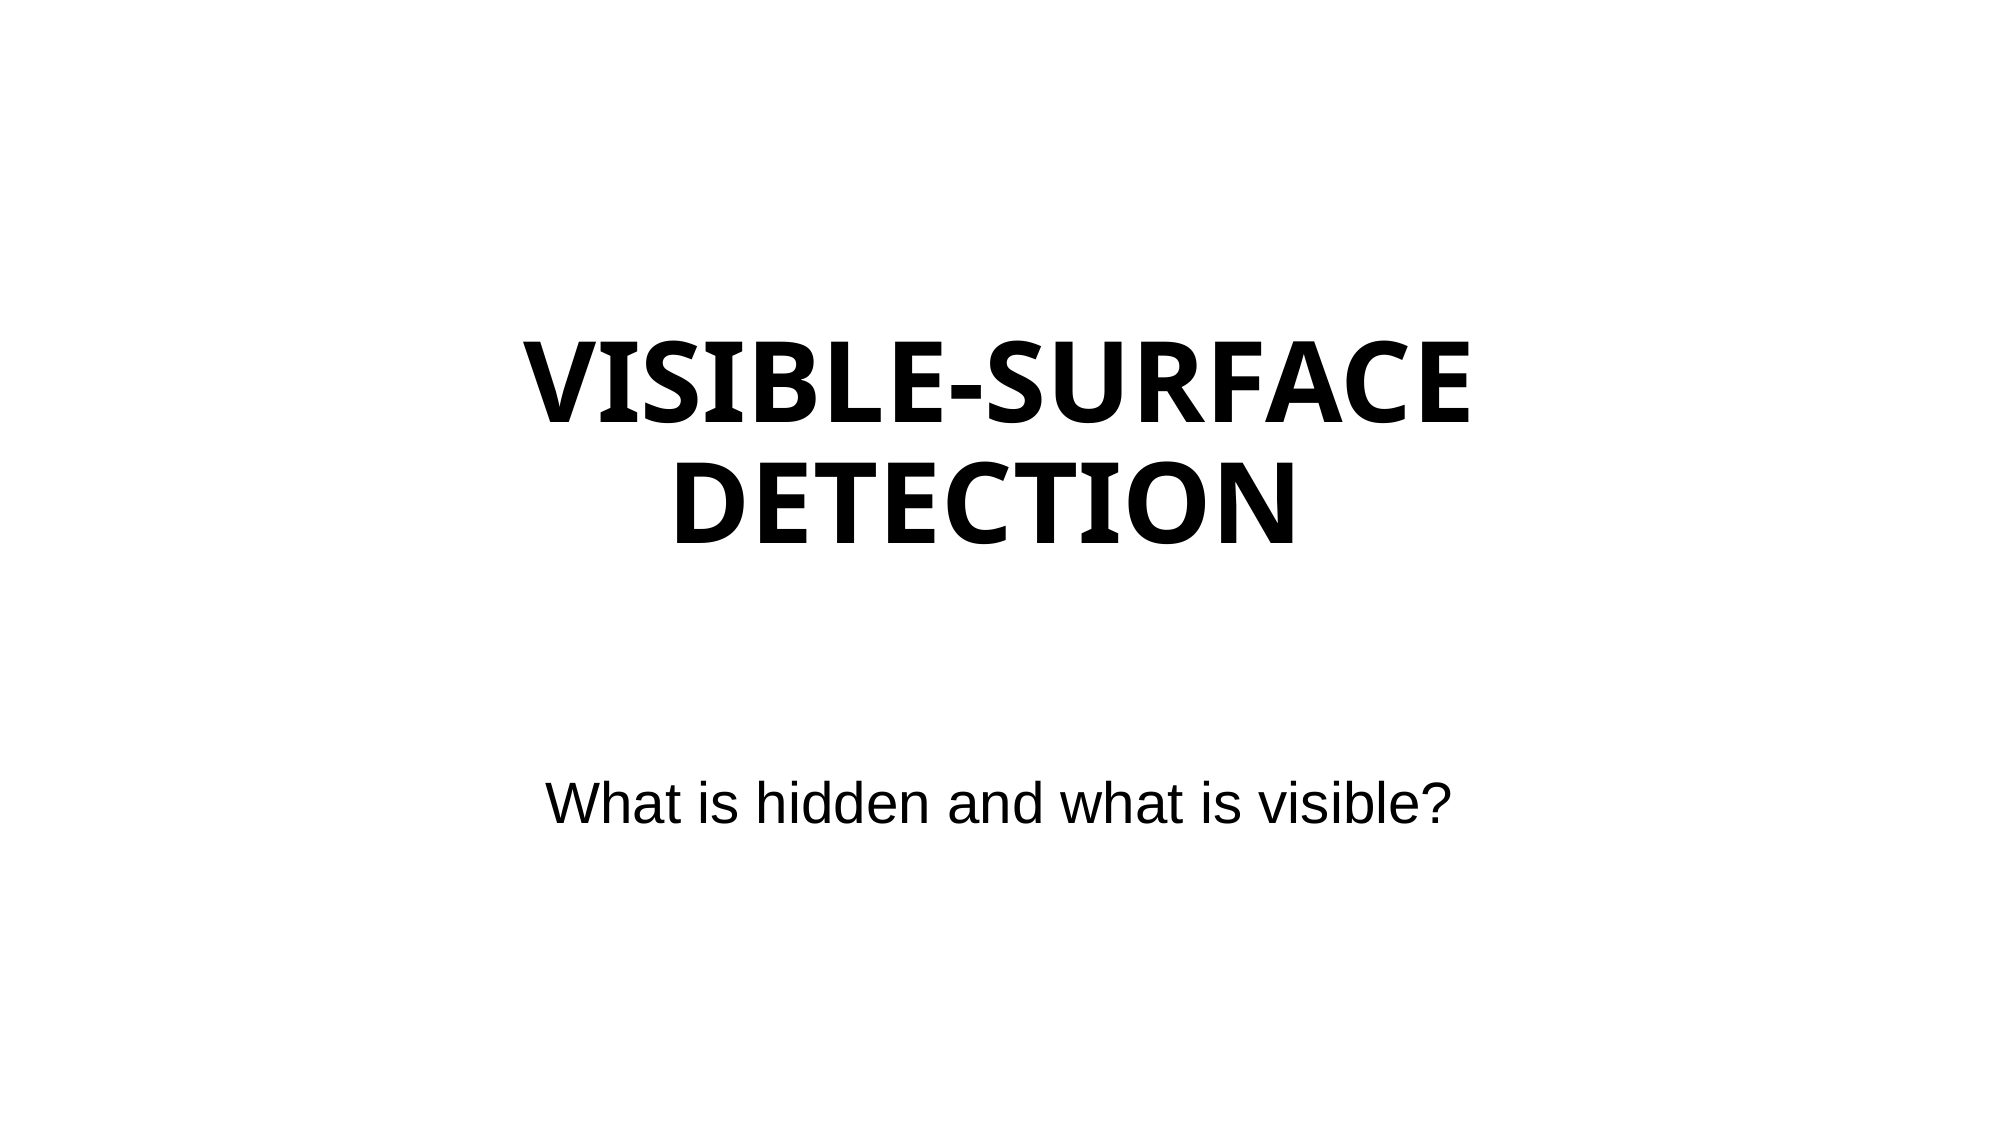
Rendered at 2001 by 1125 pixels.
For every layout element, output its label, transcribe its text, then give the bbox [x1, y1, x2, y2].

subtitle What is hidden and what is visible? [249, 590, 1750, 863]
title VISIBLE-SURFACE DETECTION [249, 184, 1750, 576]
